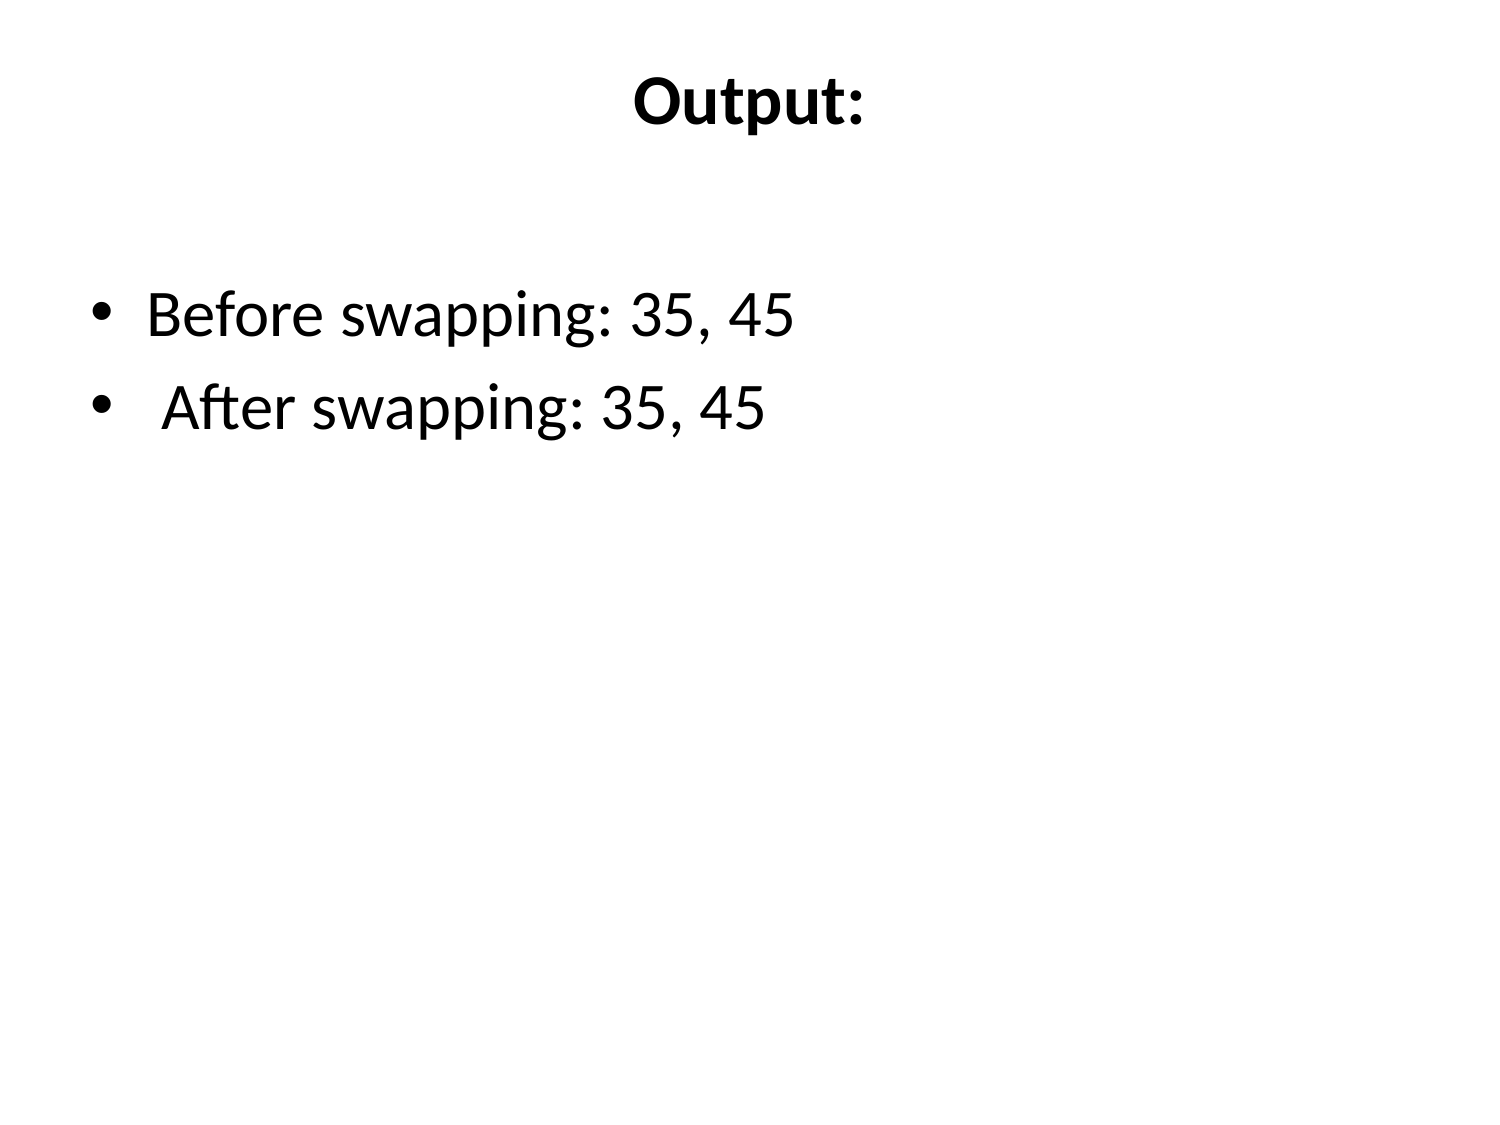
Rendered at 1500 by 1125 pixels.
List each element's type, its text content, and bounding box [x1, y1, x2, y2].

list Before swapping: 35, 45 After swapping: 35, 45 [75, 262, 1425, 1005]
title Output: [75, 45, 1425, 233]
